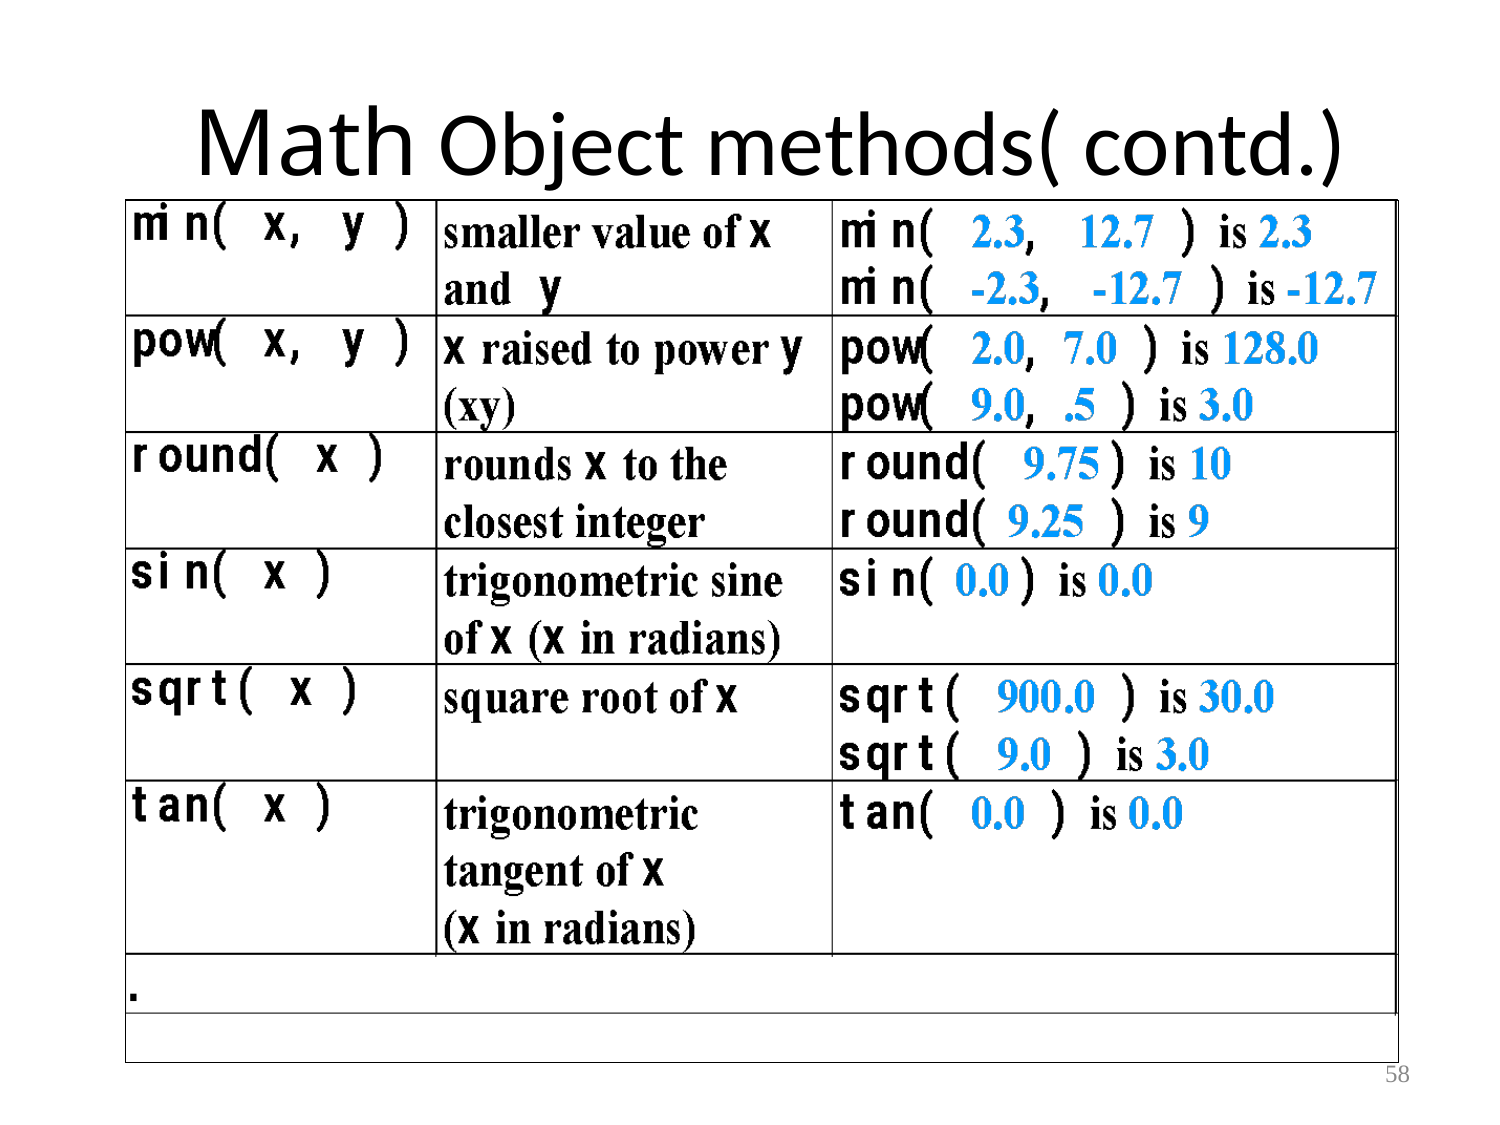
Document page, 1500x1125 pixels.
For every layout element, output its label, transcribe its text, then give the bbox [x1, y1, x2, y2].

title Math Object methods( contd.) [75, 45, 1425, 233]
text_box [124, 199, 1399, 1063]
slide_number ‹#› [1074, 1042, 1425, 1103]
